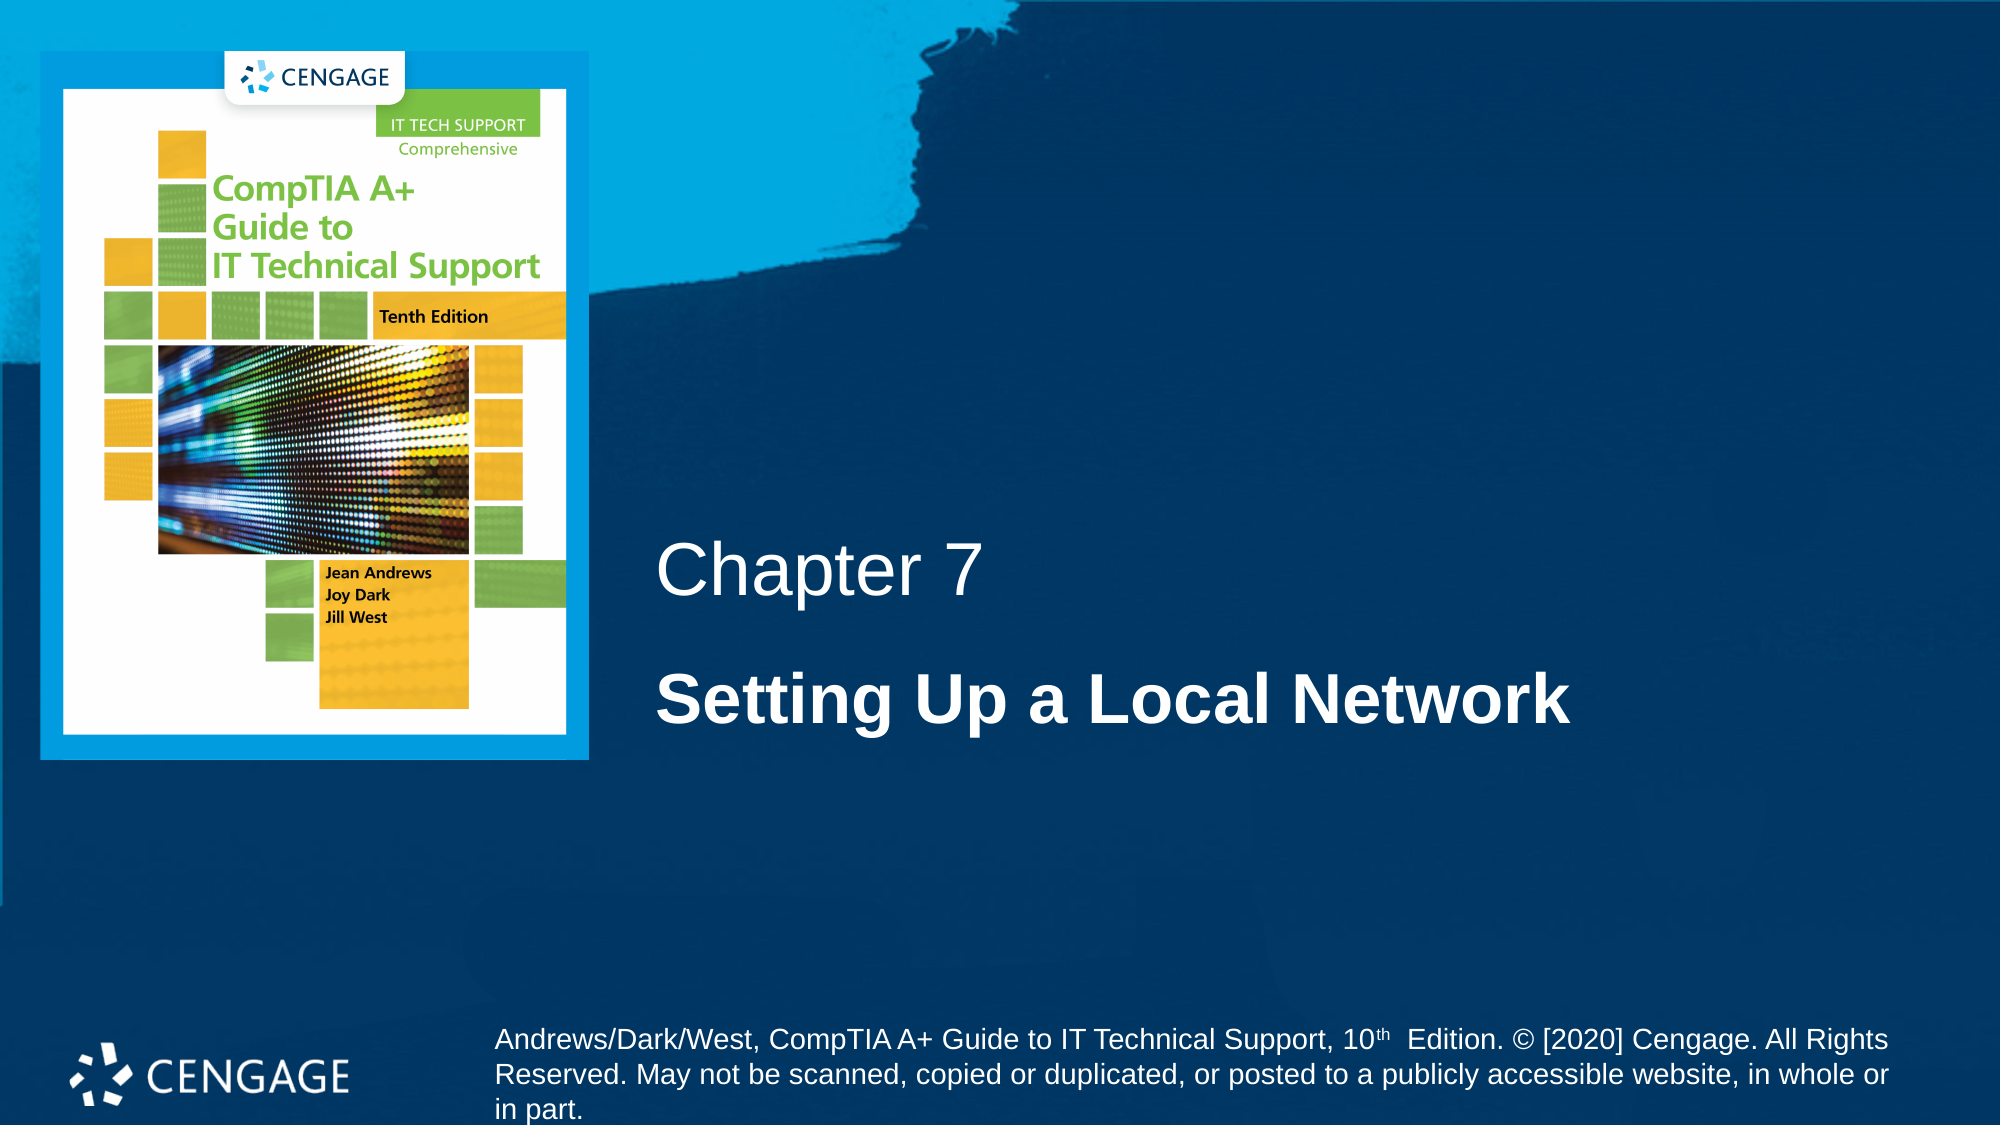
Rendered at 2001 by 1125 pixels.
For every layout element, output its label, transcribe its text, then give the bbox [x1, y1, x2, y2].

footer Andrews/Dark/West, CompTIA A+ Guide to IT Technical Support, 10th Edition. © [2020] Cengage. All Rights Reserved. May not be scanned, copied or duplicated, or posted to a publicly accessible website, in whole or in part. [479, 1042, 1924, 1103]
picture [0, 2, 2000, 1125]
picture [925, 43, 946, 52]
picture [64, 52, 566, 734]
list Chapter 7 [655, 510, 1197, 612]
title Setting Up a Local Network [655, 662, 1706, 773]
